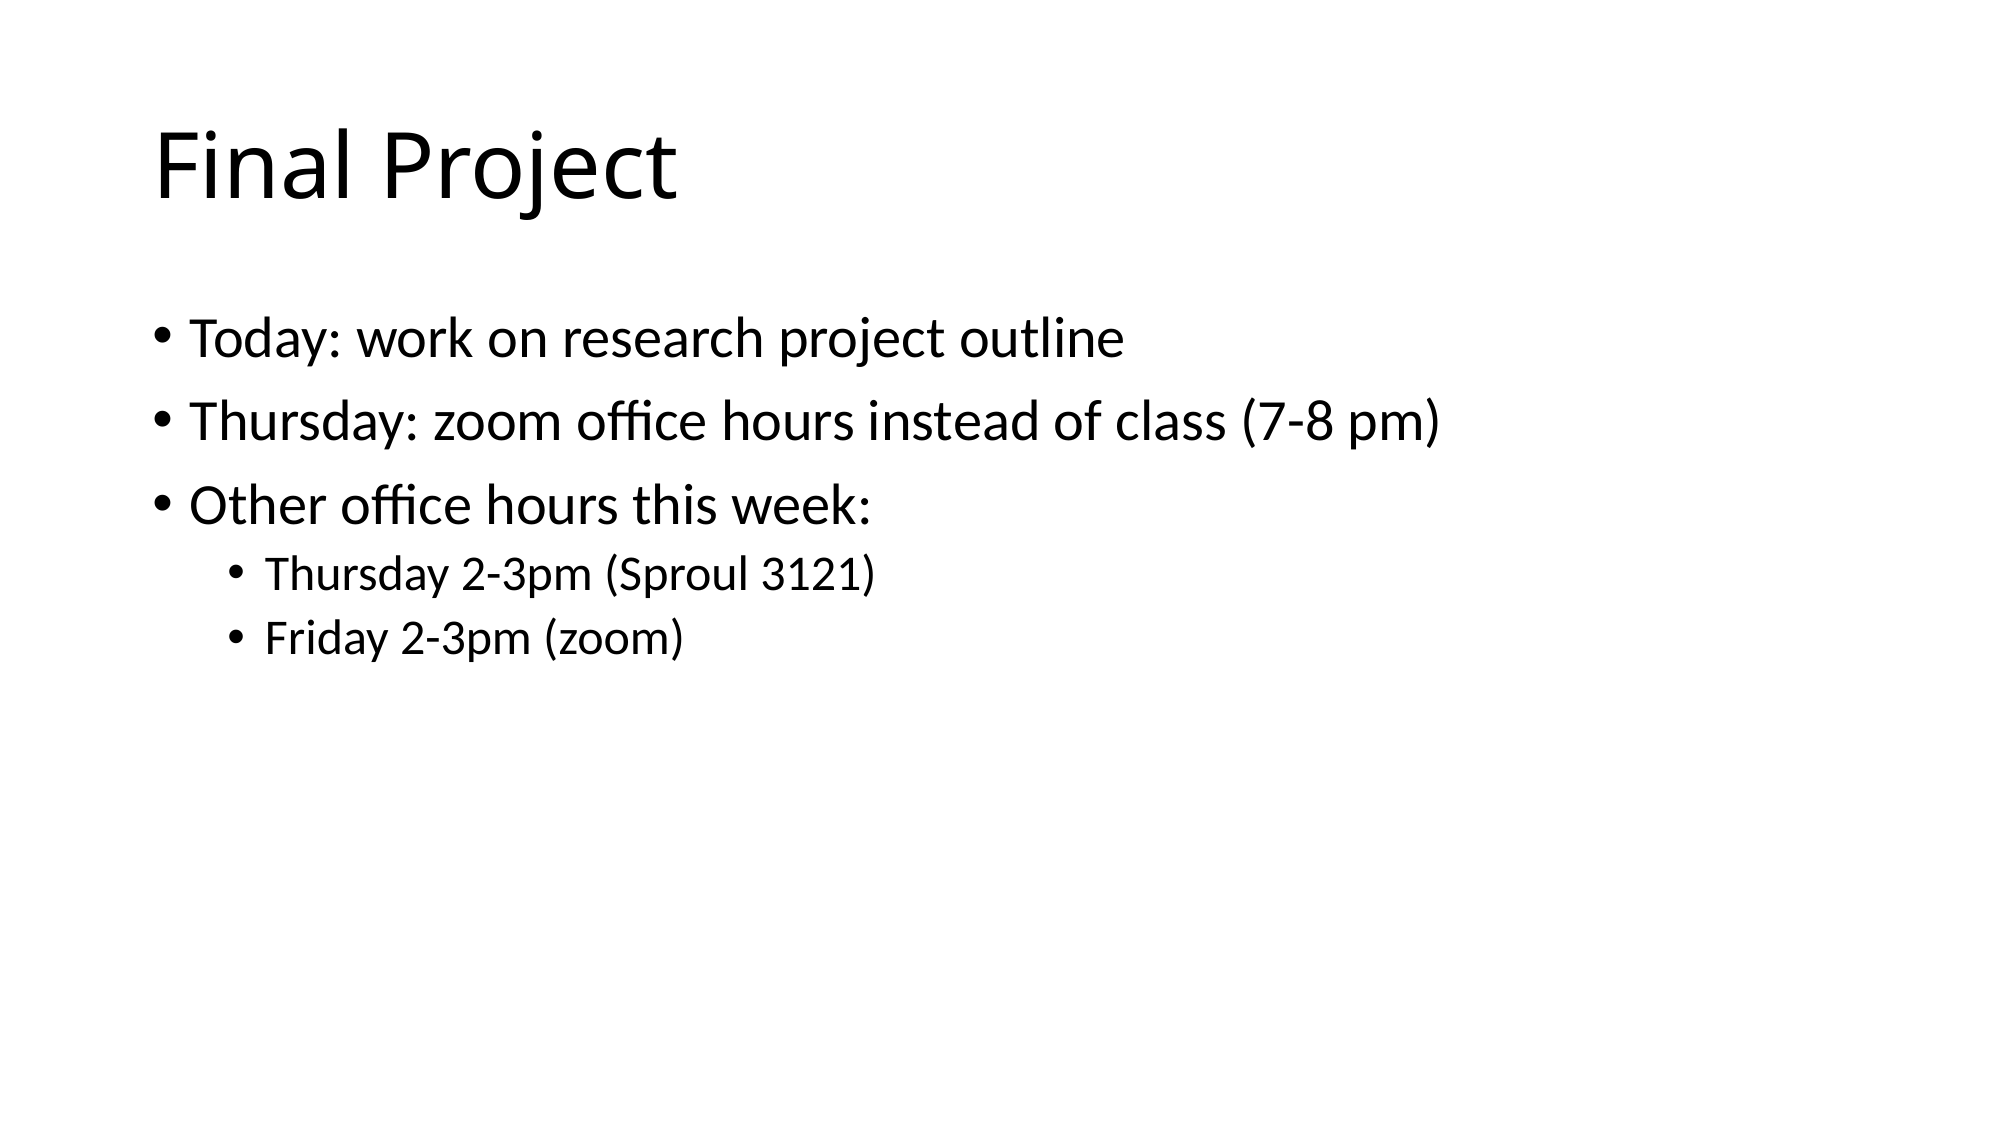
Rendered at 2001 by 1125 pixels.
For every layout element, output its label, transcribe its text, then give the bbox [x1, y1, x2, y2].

list Today: work on research project outline Thursday: zoom office hours instead of class (7-8 pm) Other office hours this week: Thursday 2-3pm (Sproul 3121) Friday 2-3pm (zoom) [137, 299, 1721, 1014]
title Final Project [137, 59, 1863, 278]
